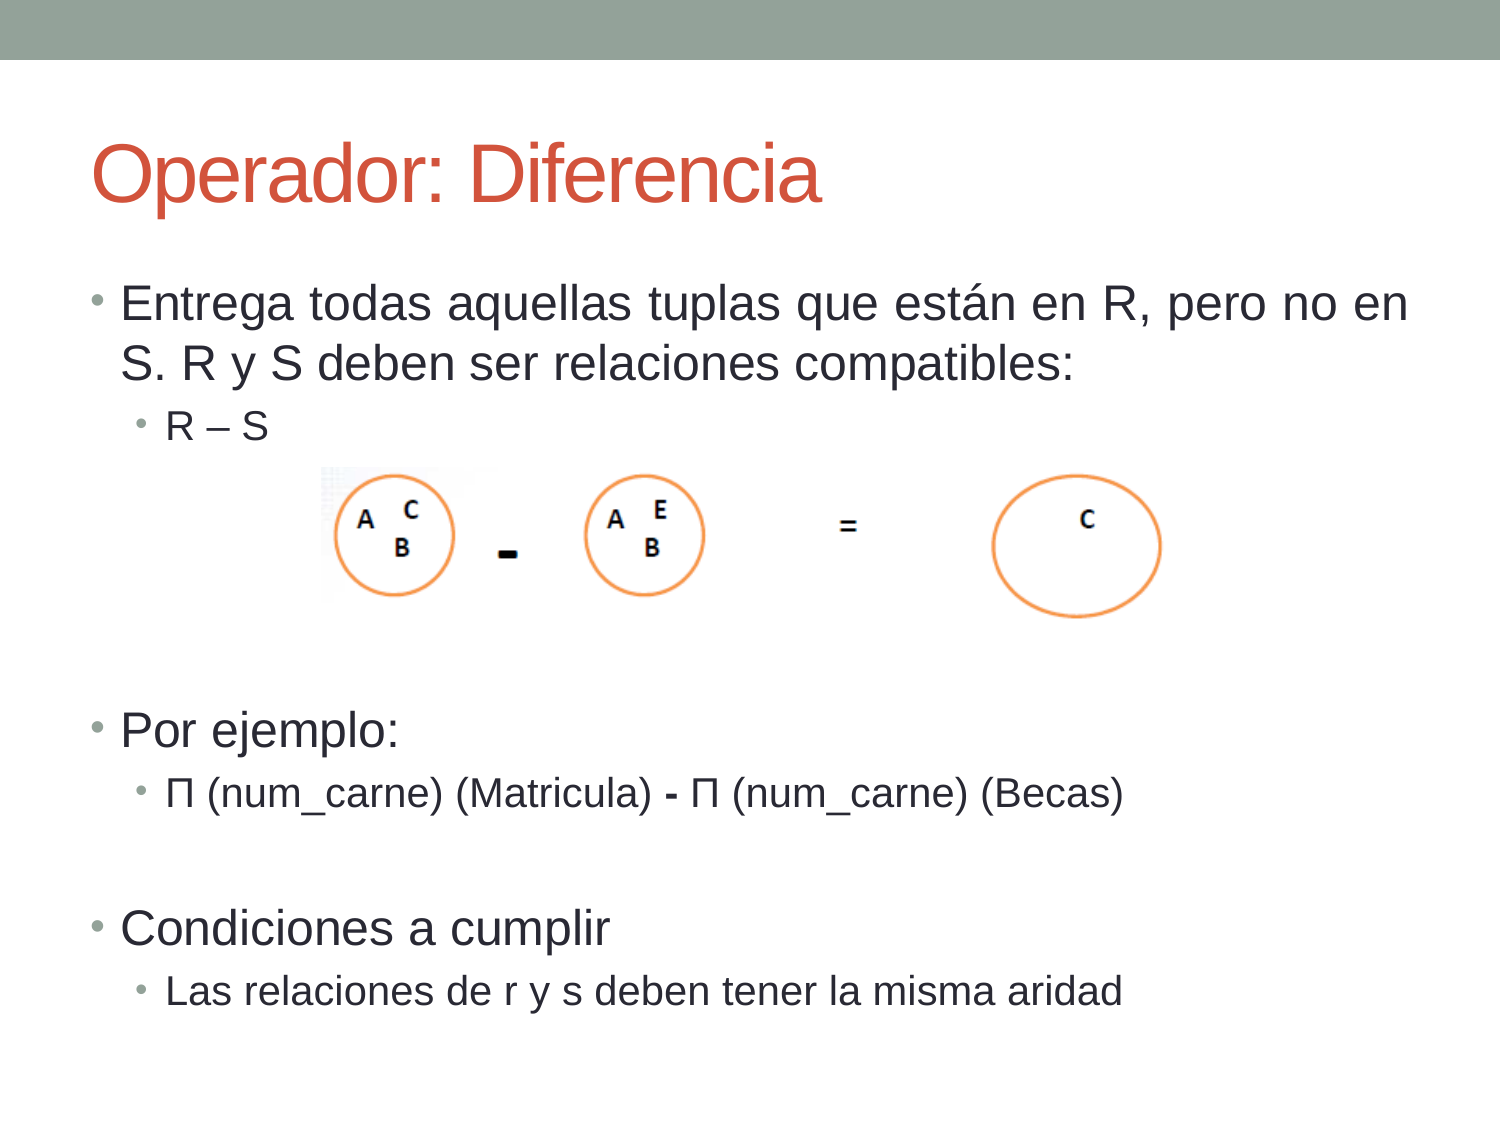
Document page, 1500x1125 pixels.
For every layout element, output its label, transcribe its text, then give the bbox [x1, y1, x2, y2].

picture [320, 467, 1180, 625]
title Operador: Diferencia [75, 87, 1425, 250]
list Entrega todas aquellas tuplas que están en R, pero no en S. R y S deben ser relaciones compatibles: R – S Por ejemplo: Π (num_carne) (Matricula) - Π (num_carne) (Becas) Condiciones a cumplir Las relaciones de r y s deben tener la misma aridad [75, 262, 1425, 1063]
